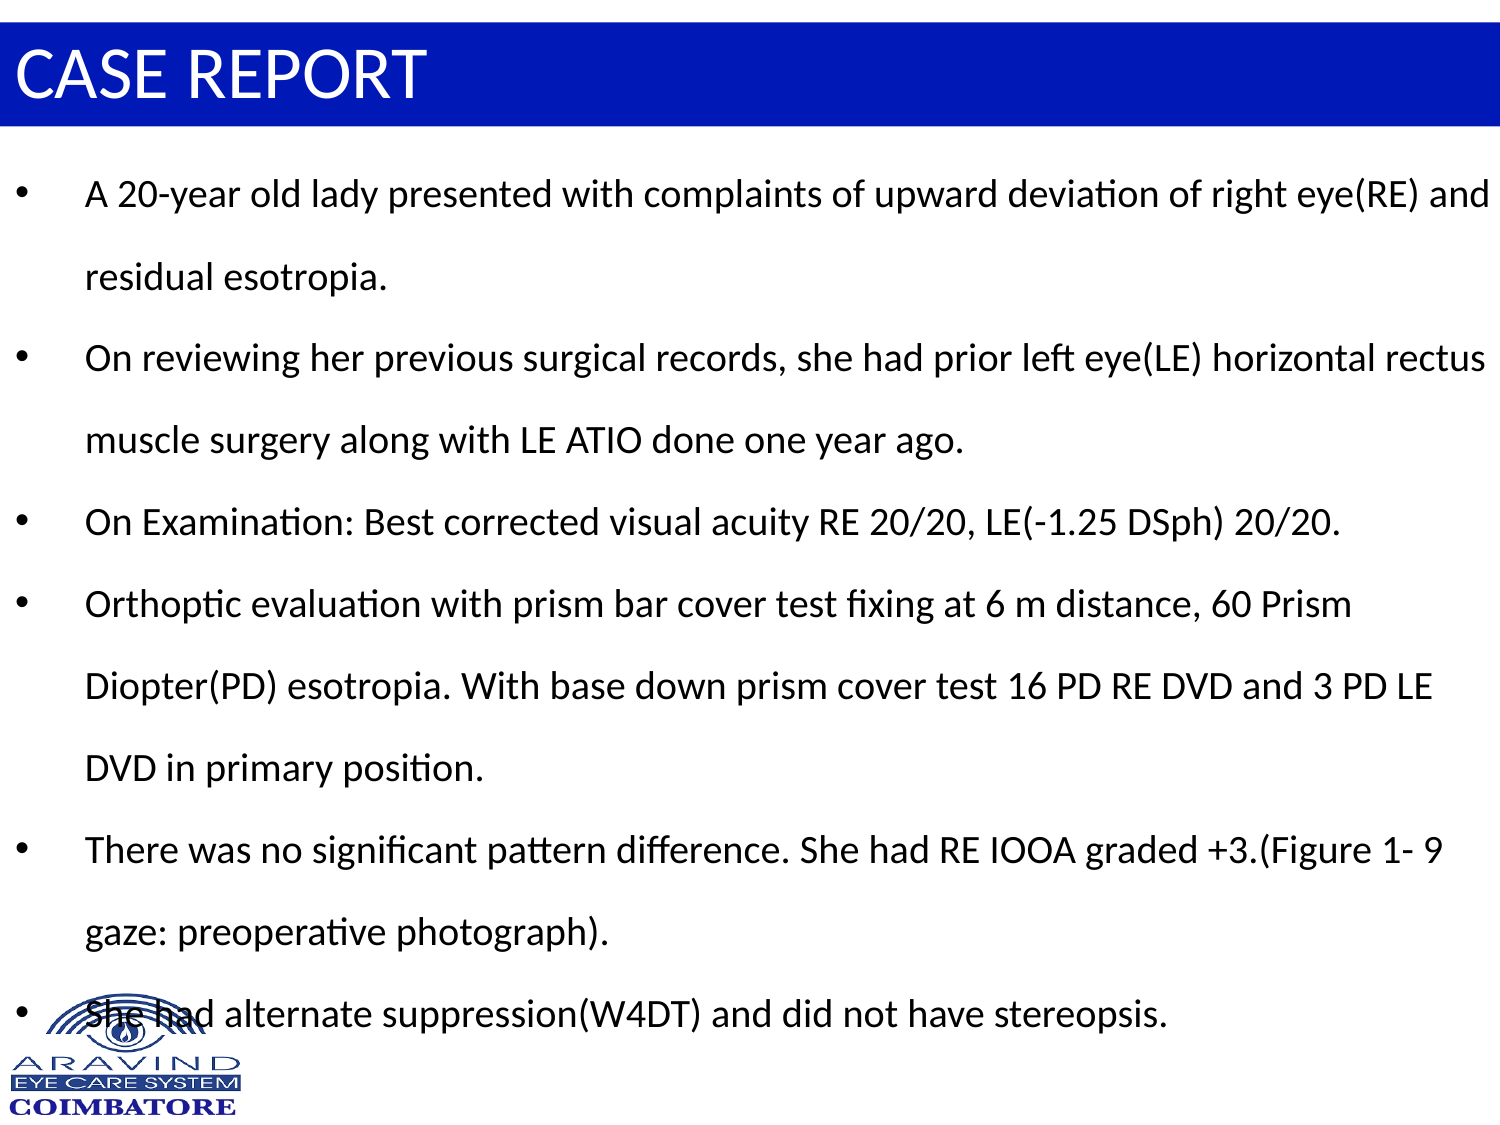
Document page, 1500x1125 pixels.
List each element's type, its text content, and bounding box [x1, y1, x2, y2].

picture [5, 1046, 249, 1115]
title CASE REPORT [0, 22, 1500, 126]
list A 20-year old lady presented with complaints of upward deviation of right eye(RE) and residual esotropia. On reviewing her previous surgical records, she had prior left eye(LE) horizontal rectus muscle surgery along with LE ATIO done one year ago. On Examination: Best corrected visual acuity RE 20/20, LE(-1.25 DSph) 20/20. Orthoptic evaluation with prism bar cover test fixing at 6 m distance, 60 Prism Diopter(PD) esotropia. With base down prism cover test 16 PD RE DVD and 3 PD LE DVD in primary position. There was no significant pattern difference. She had RE IOOA graded +3.(Figure 1- 9 gaze: preoperative photograph). She had alternate suppression(W4DT) and did not have stereopsis. [0, 126, 1500, 1046]
